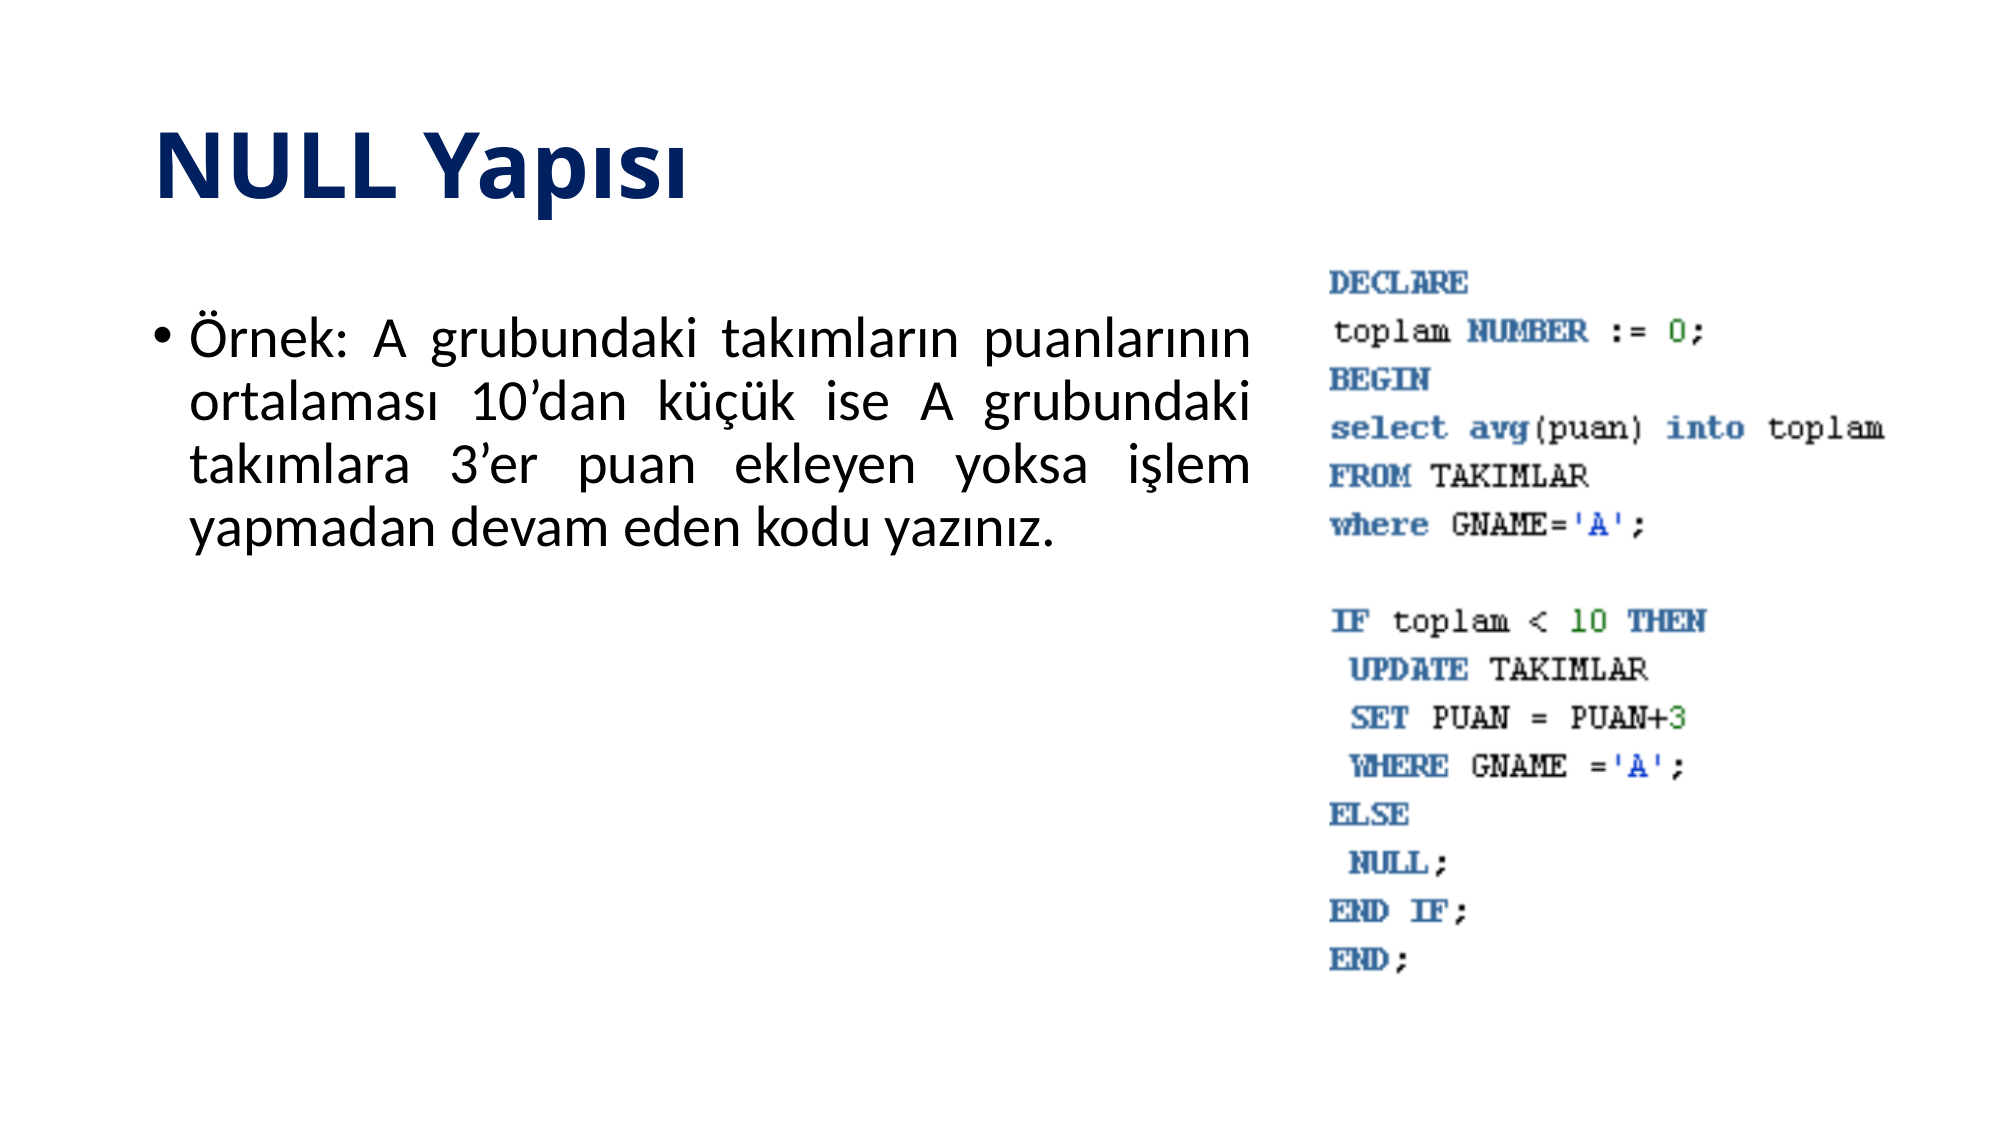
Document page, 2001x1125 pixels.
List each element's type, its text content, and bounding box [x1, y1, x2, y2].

title NULL Yapısı [137, 59, 1863, 278]
picture [1313, 236, 1916, 1001]
list Örnek: A grubundaki takımların puanlarının ortalaması 10’dan küçük ise A grubundaki takımlara 3’er puan ekleyen yoksa işlem yapmadan devam eden kodu yazınız. [137, 299, 1268, 1014]
